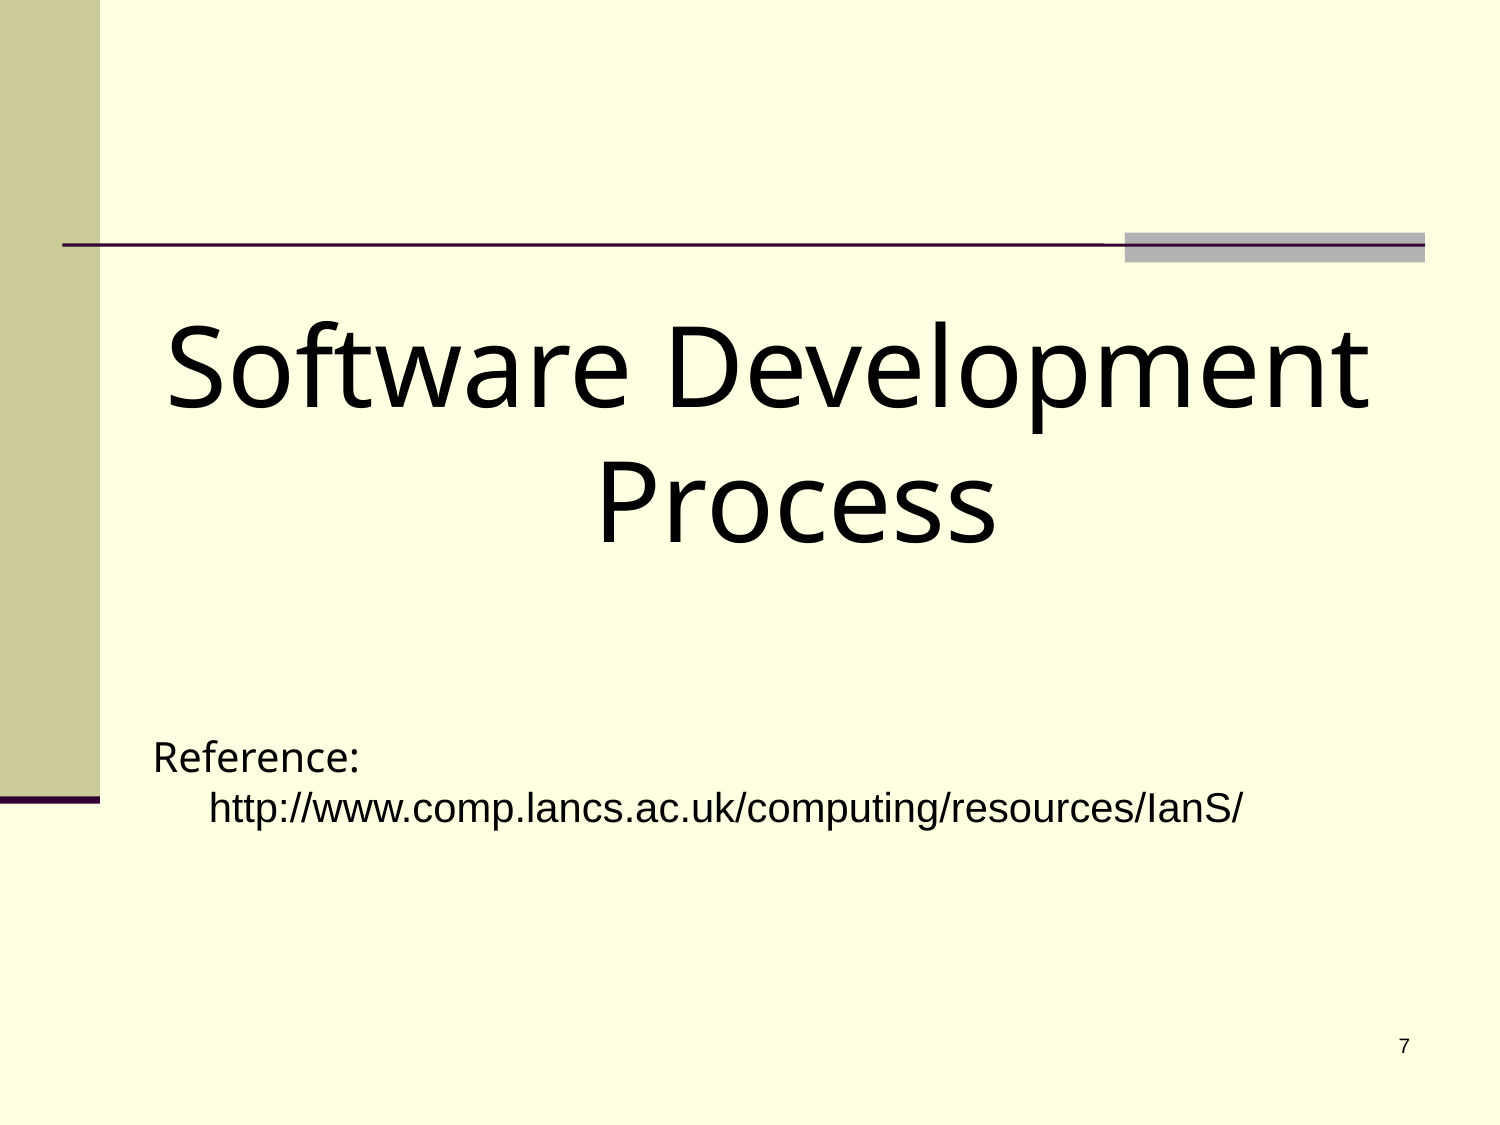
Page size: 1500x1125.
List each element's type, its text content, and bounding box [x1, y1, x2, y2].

list Software Development Process Reference: http://www.comp.lancs.ac.uk/computing/resources/IanS/ [137, 287, 1400, 875]
slide_number 7 [1112, 1024, 1426, 1101]
